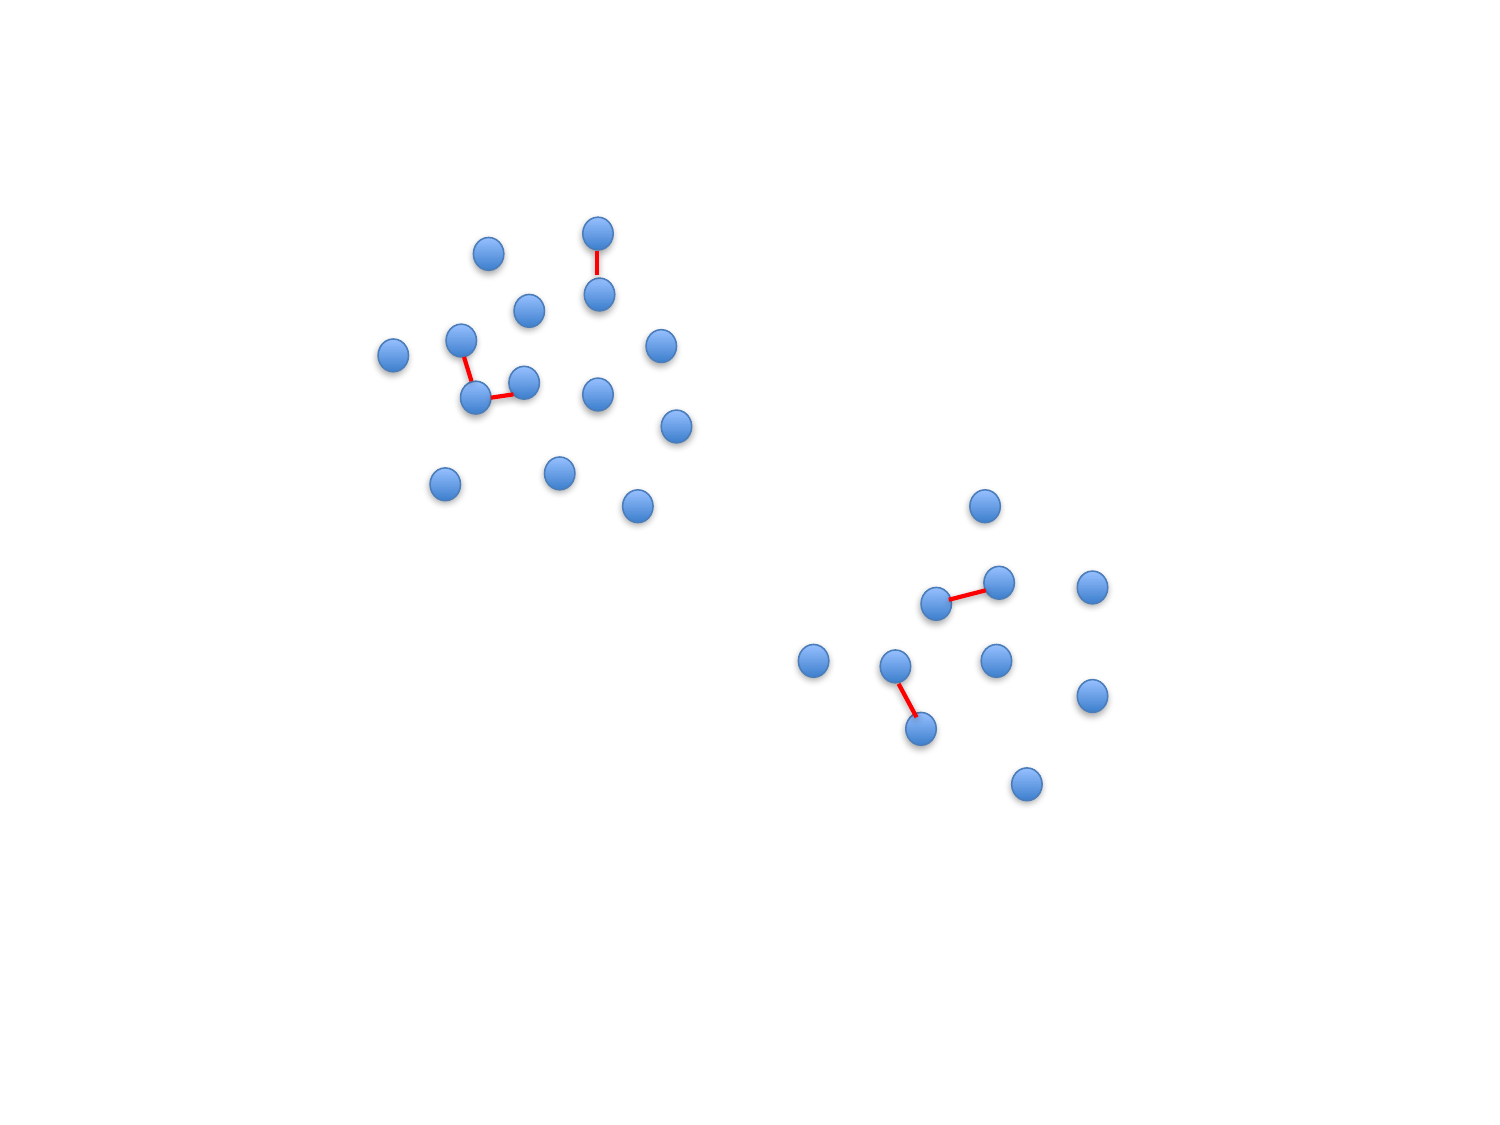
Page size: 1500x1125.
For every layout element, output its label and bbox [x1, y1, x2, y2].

text_box [508, 366, 540, 400]
text_box [646, 329, 677, 363]
text_box [981, 644, 1012, 678]
text_box [969, 489, 1001, 523]
text_box [582, 378, 614, 411]
text_box [514, 294, 545, 328]
text_box [880, 649, 911, 683]
text_box [473, 237, 504, 271]
text_box [430, 467, 461, 501]
text_box [1077, 571, 1108, 604]
text_box [460, 381, 490, 415]
text_box [582, 217, 614, 250]
text_box [798, 644, 829, 678]
text_box [584, 278, 615, 311]
text_box [983, 566, 1015, 600]
text_box [622, 491, 654, 523]
text_box [544, 456, 575, 490]
text_box [905, 712, 937, 746]
text_box [921, 587, 951, 621]
text_box [446, 324, 477, 357]
text_box [1077, 679, 1108, 713]
text_box [661, 410, 692, 443]
text_box [490, 394, 514, 398]
text_box [1011, 767, 1043, 801]
text_box [378, 338, 409, 372]
text_box [898, 683, 917, 718]
text_box [463, 356, 472, 382]
text_box [948, 590, 986, 601]
